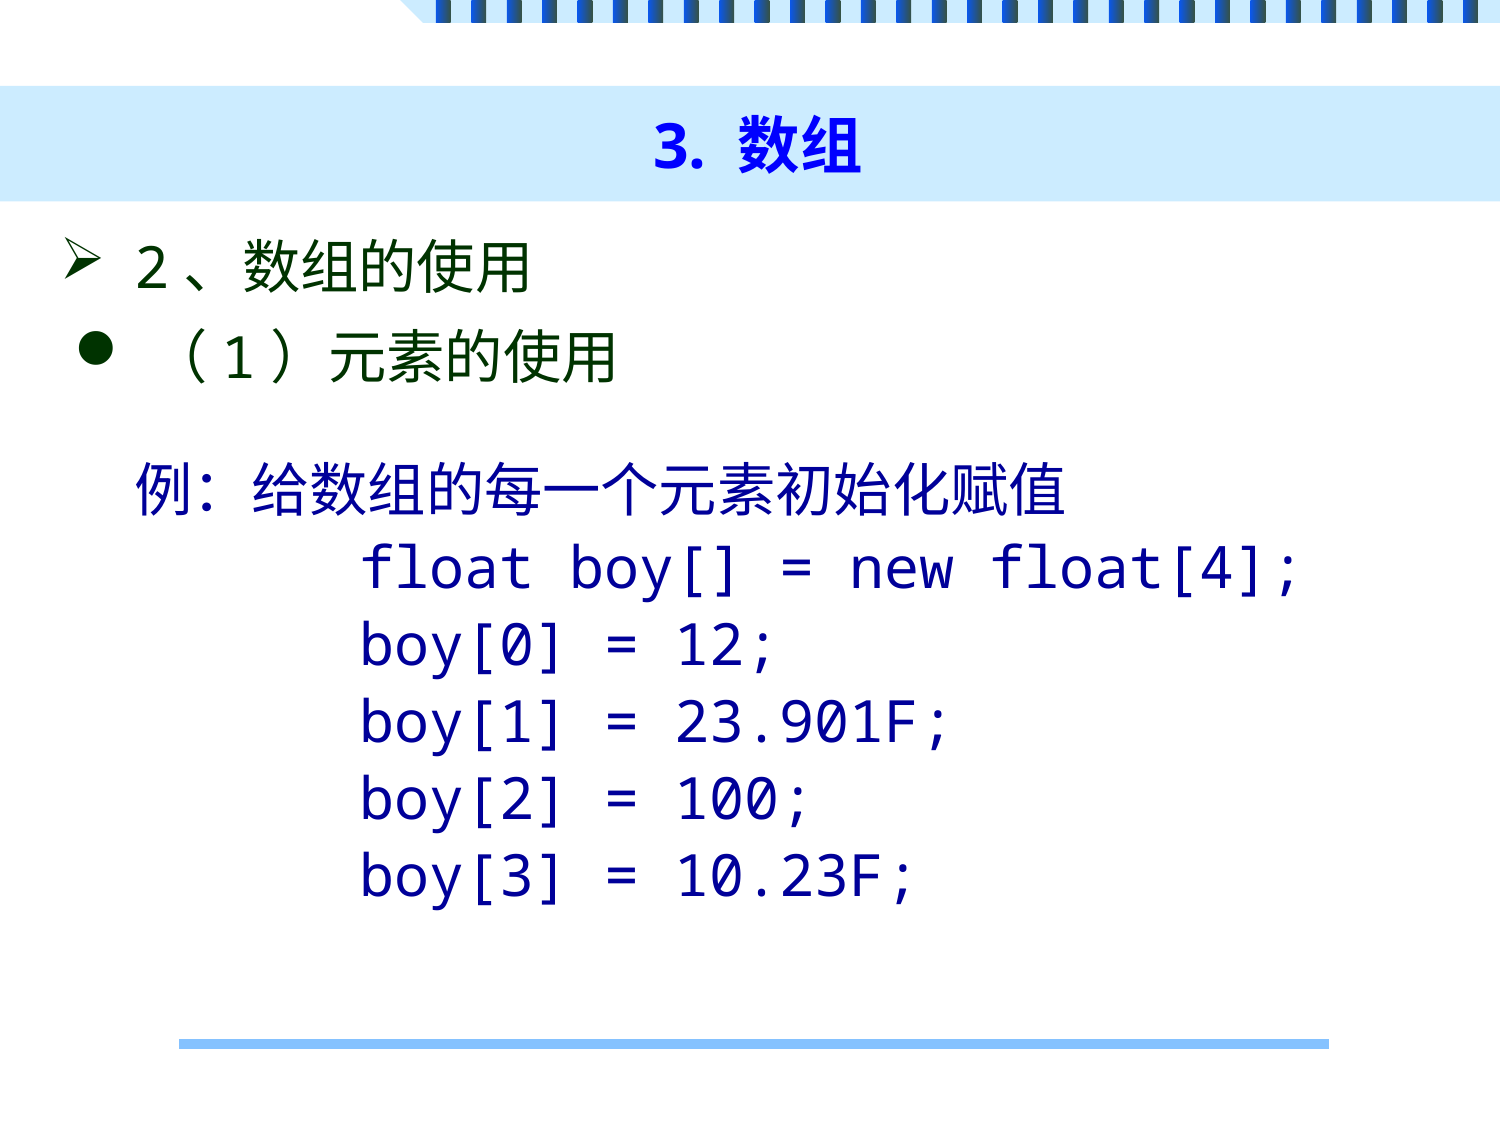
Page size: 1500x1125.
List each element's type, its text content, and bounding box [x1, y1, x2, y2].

text_box （1）元素的使用 [59, 312, 1018, 398]
text_box 2、数组的使用 [45, 222, 1424, 308]
title 3. 数组 [0, 85, 1500, 202]
text_box 例：给数组的每一个元素初始化赋值 float boy[] = new float[4]; boy[0] = 12; boy[1] = 23.901F; boy[2] = 100; boy[3] = 10.23F; [45, 439, 1472, 916]
